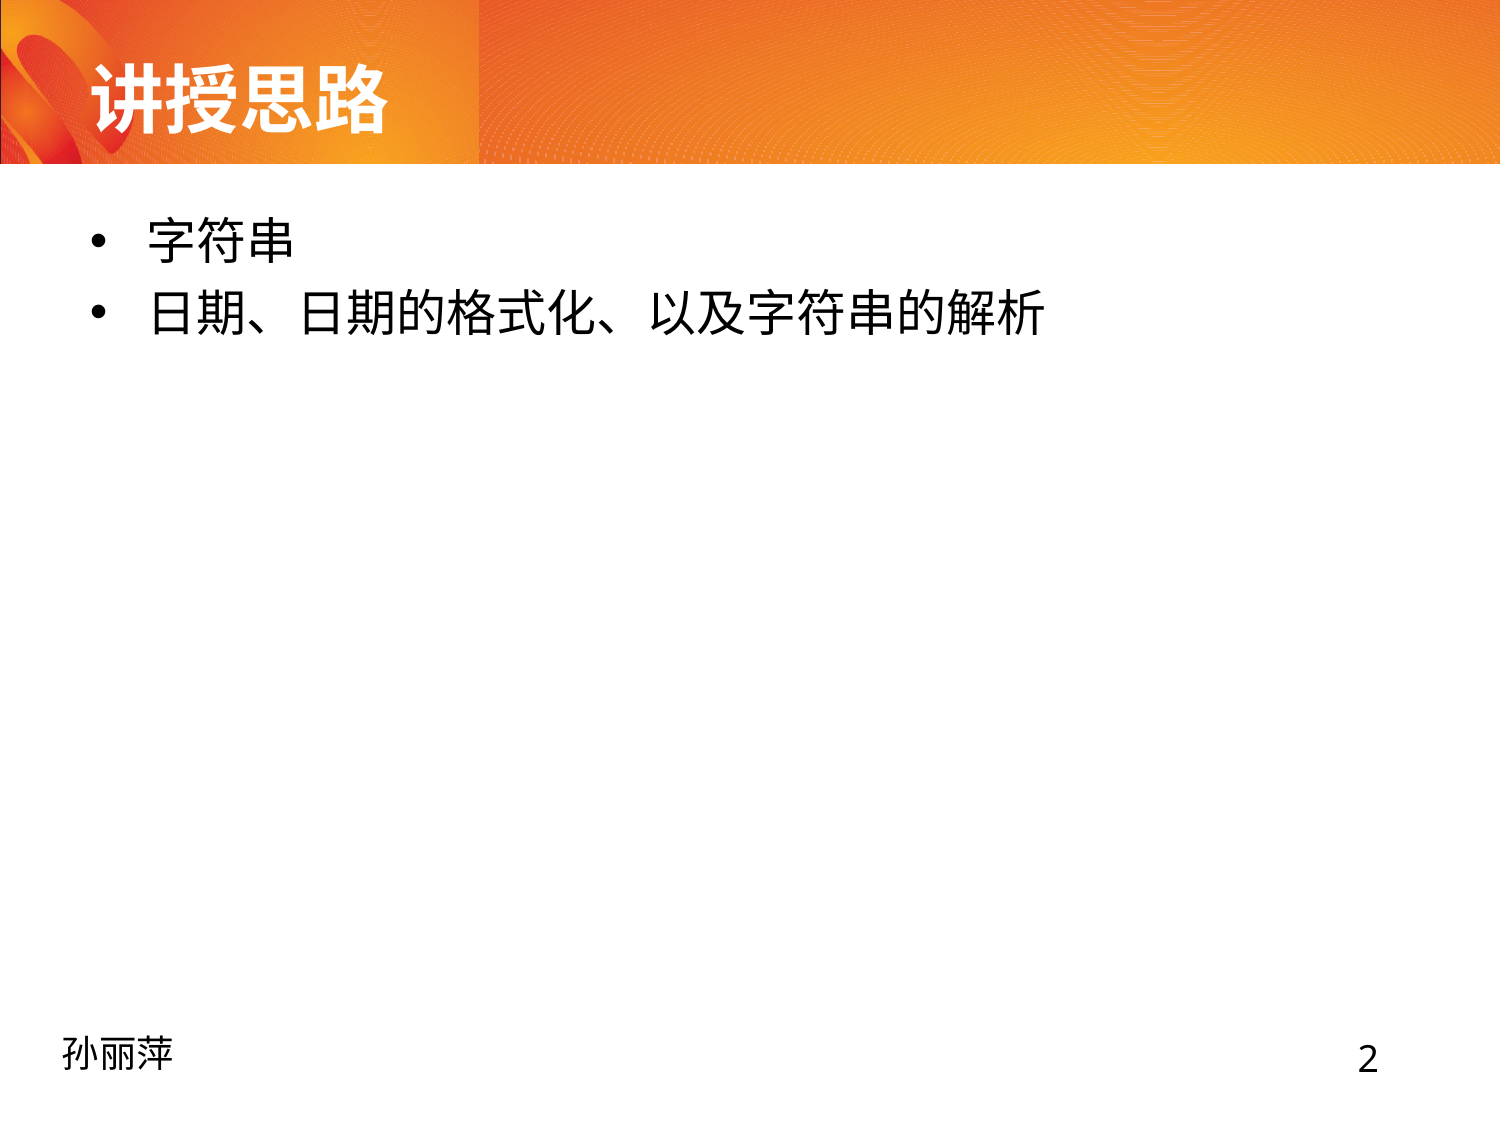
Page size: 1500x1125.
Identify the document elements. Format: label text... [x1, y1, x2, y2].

picture [0, 0, 1500, 164]
title 讲授思路 [75, 45, 1425, 167]
list 字符串 日期、日期的格式化、以及字符串的解析 [75, 190, 1425, 1005]
